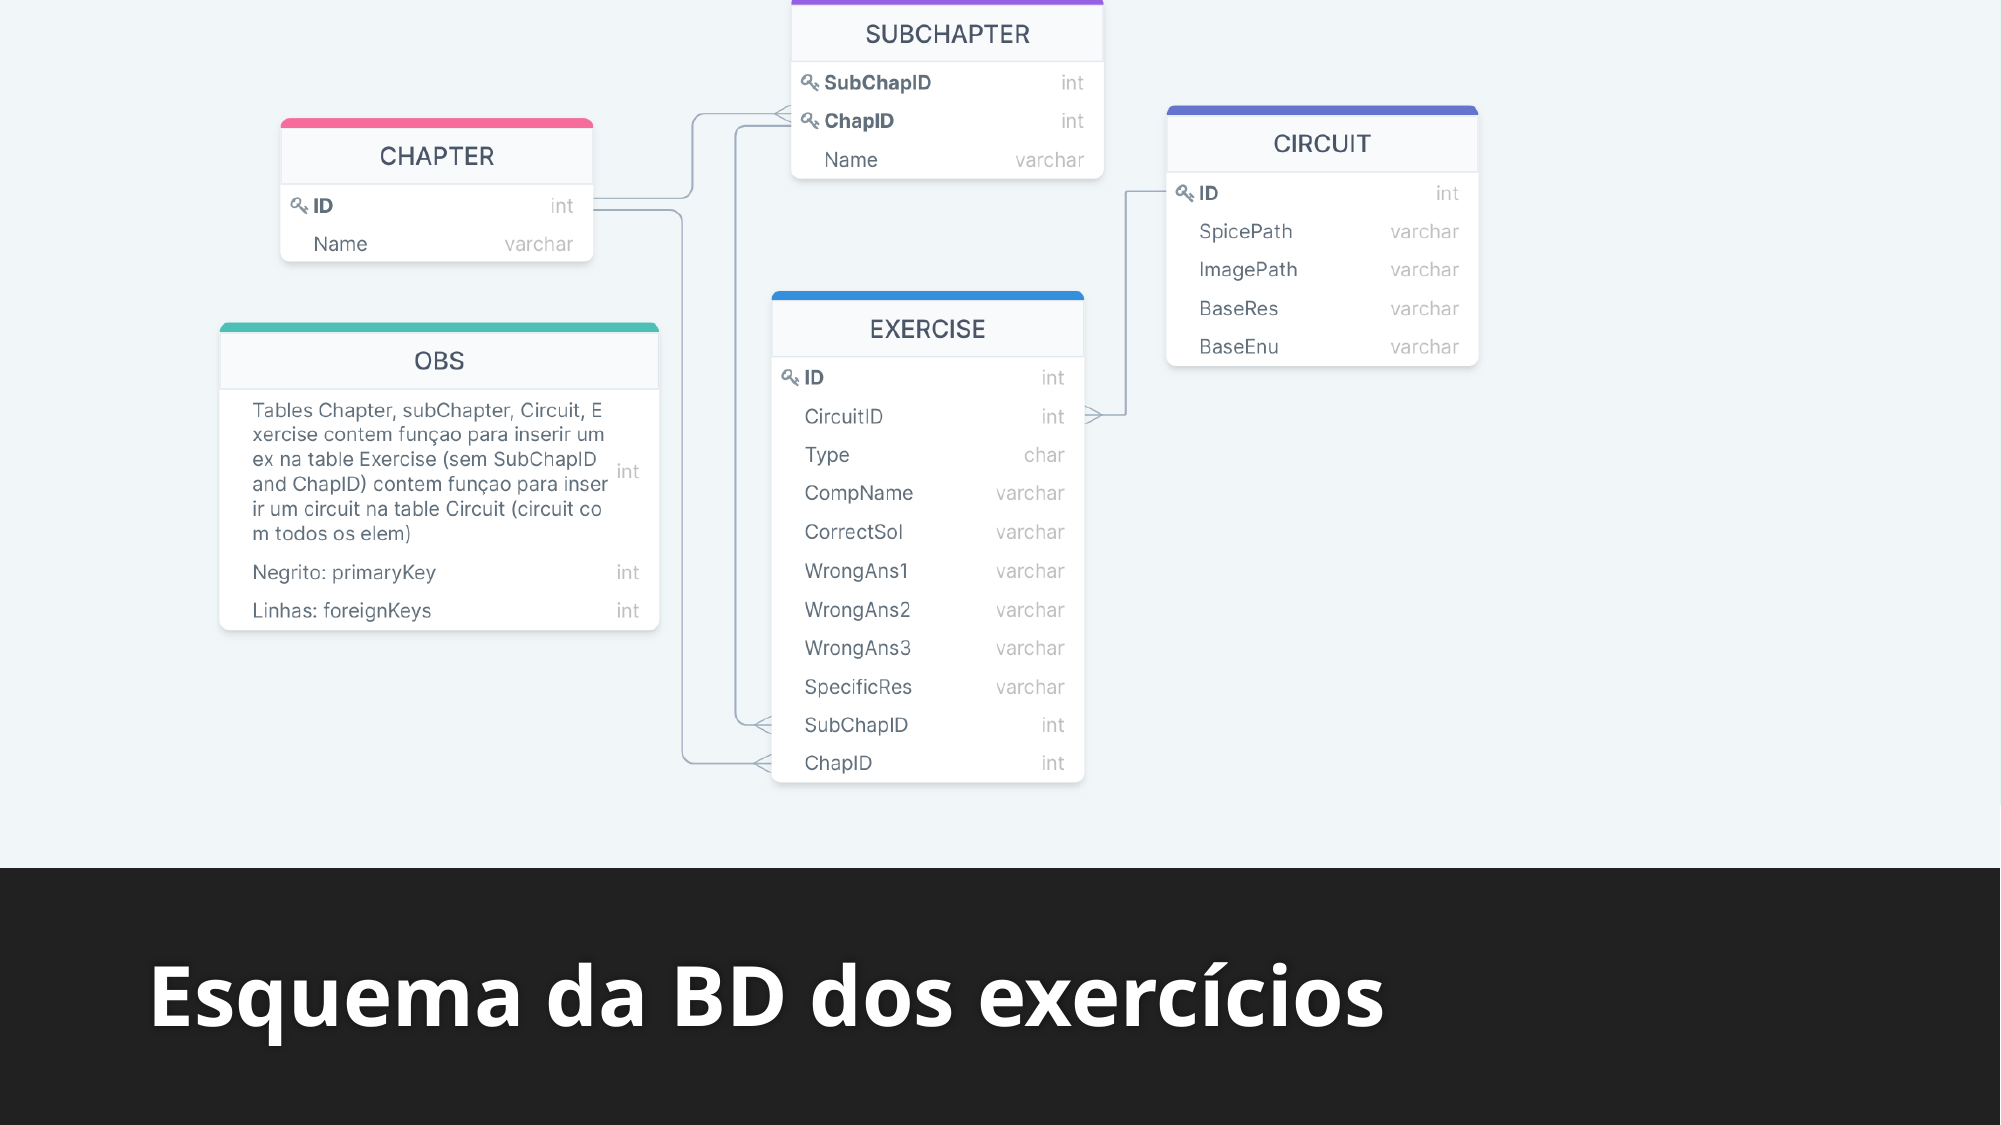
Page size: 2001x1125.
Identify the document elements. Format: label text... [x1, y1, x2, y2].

picture [0, 0, 2000, 868]
subtitle Esquema da BD dos exercícios [132, 876, 1868, 1111]
